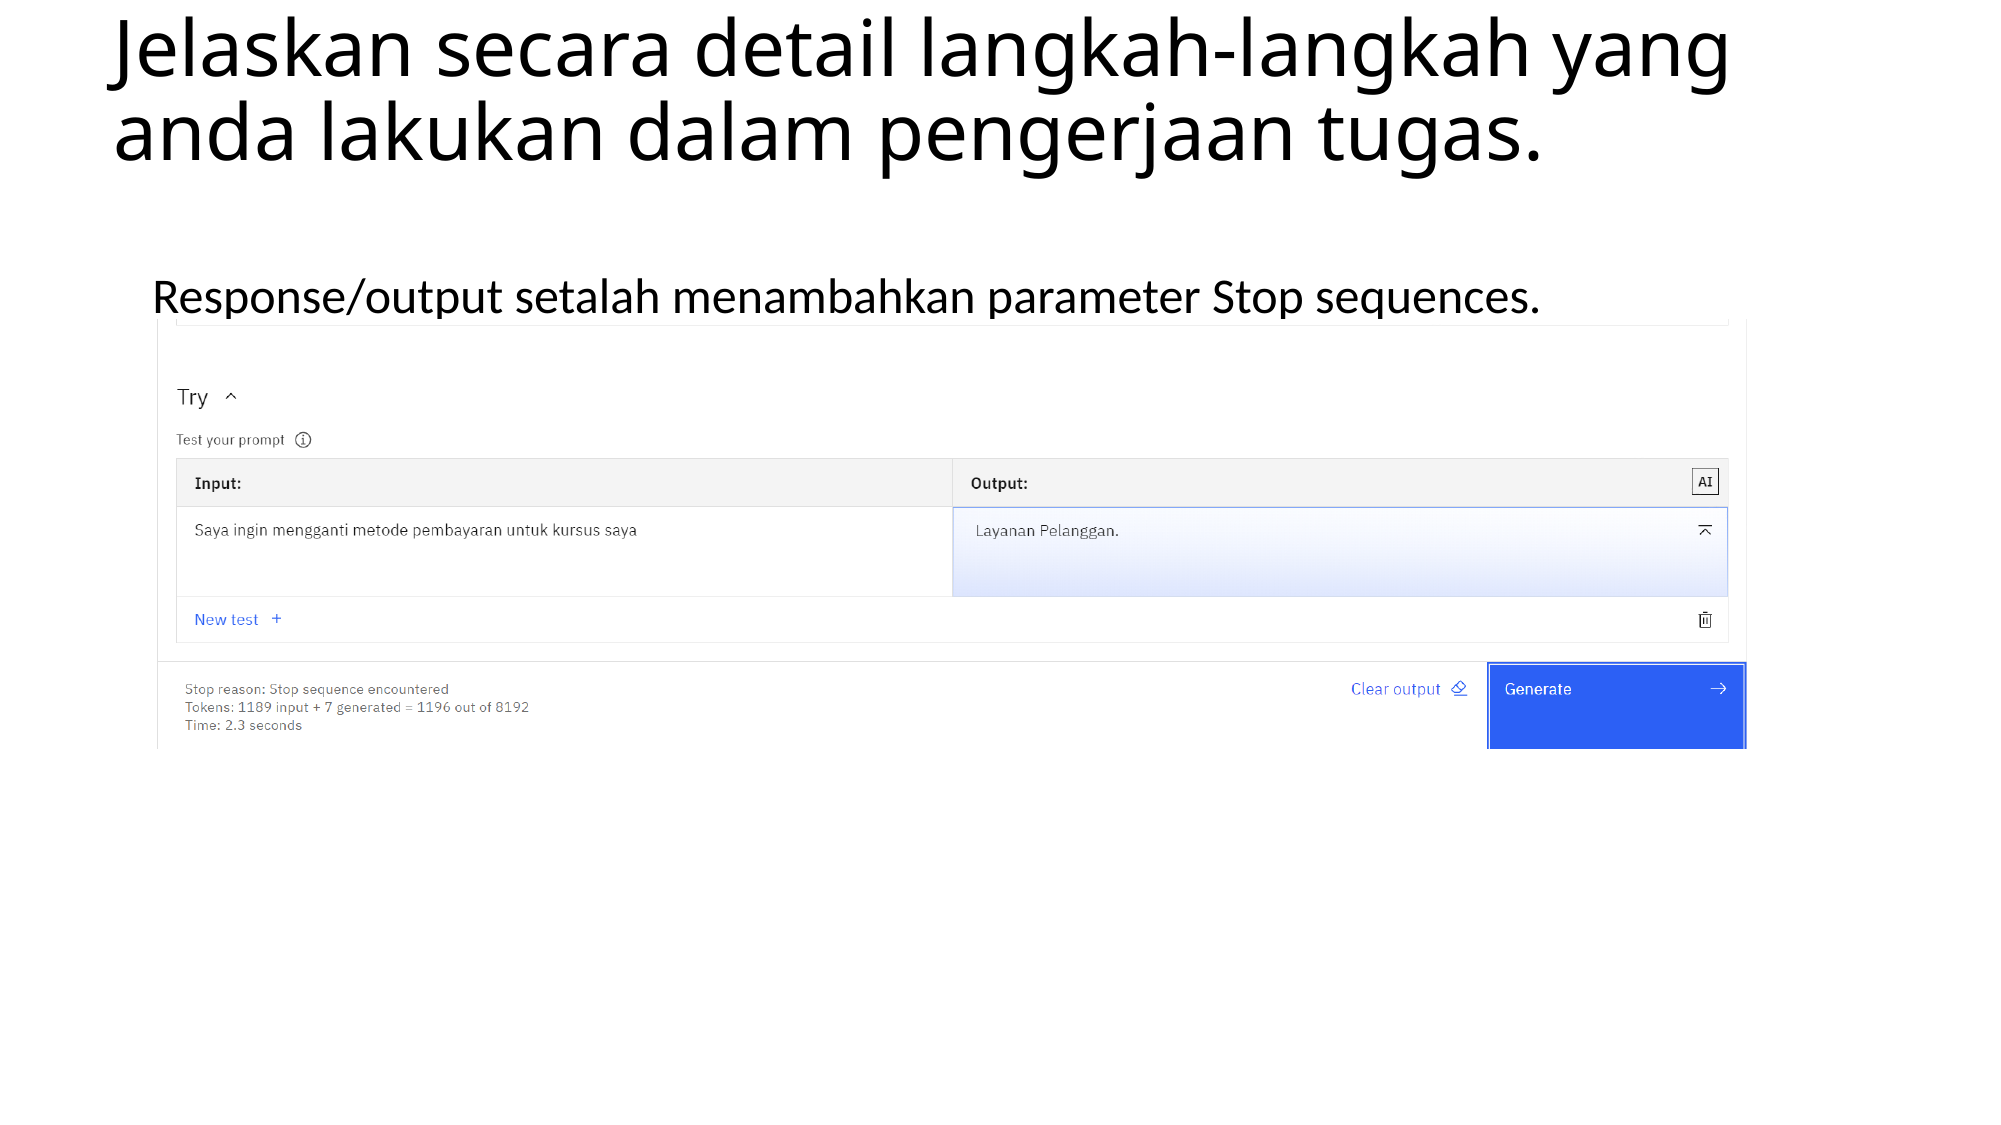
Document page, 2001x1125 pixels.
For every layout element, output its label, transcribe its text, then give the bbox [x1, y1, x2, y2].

text_box Jelaskan secara detail langkah-langkah yang anda lakukan dalam pengerjaan tugas. [99, 0, 1824, 187]
picture [153, 319, 1747, 749]
list Response/output setalah menambahkan parameter Stop sequences. [137, 263, 1863, 1014]
